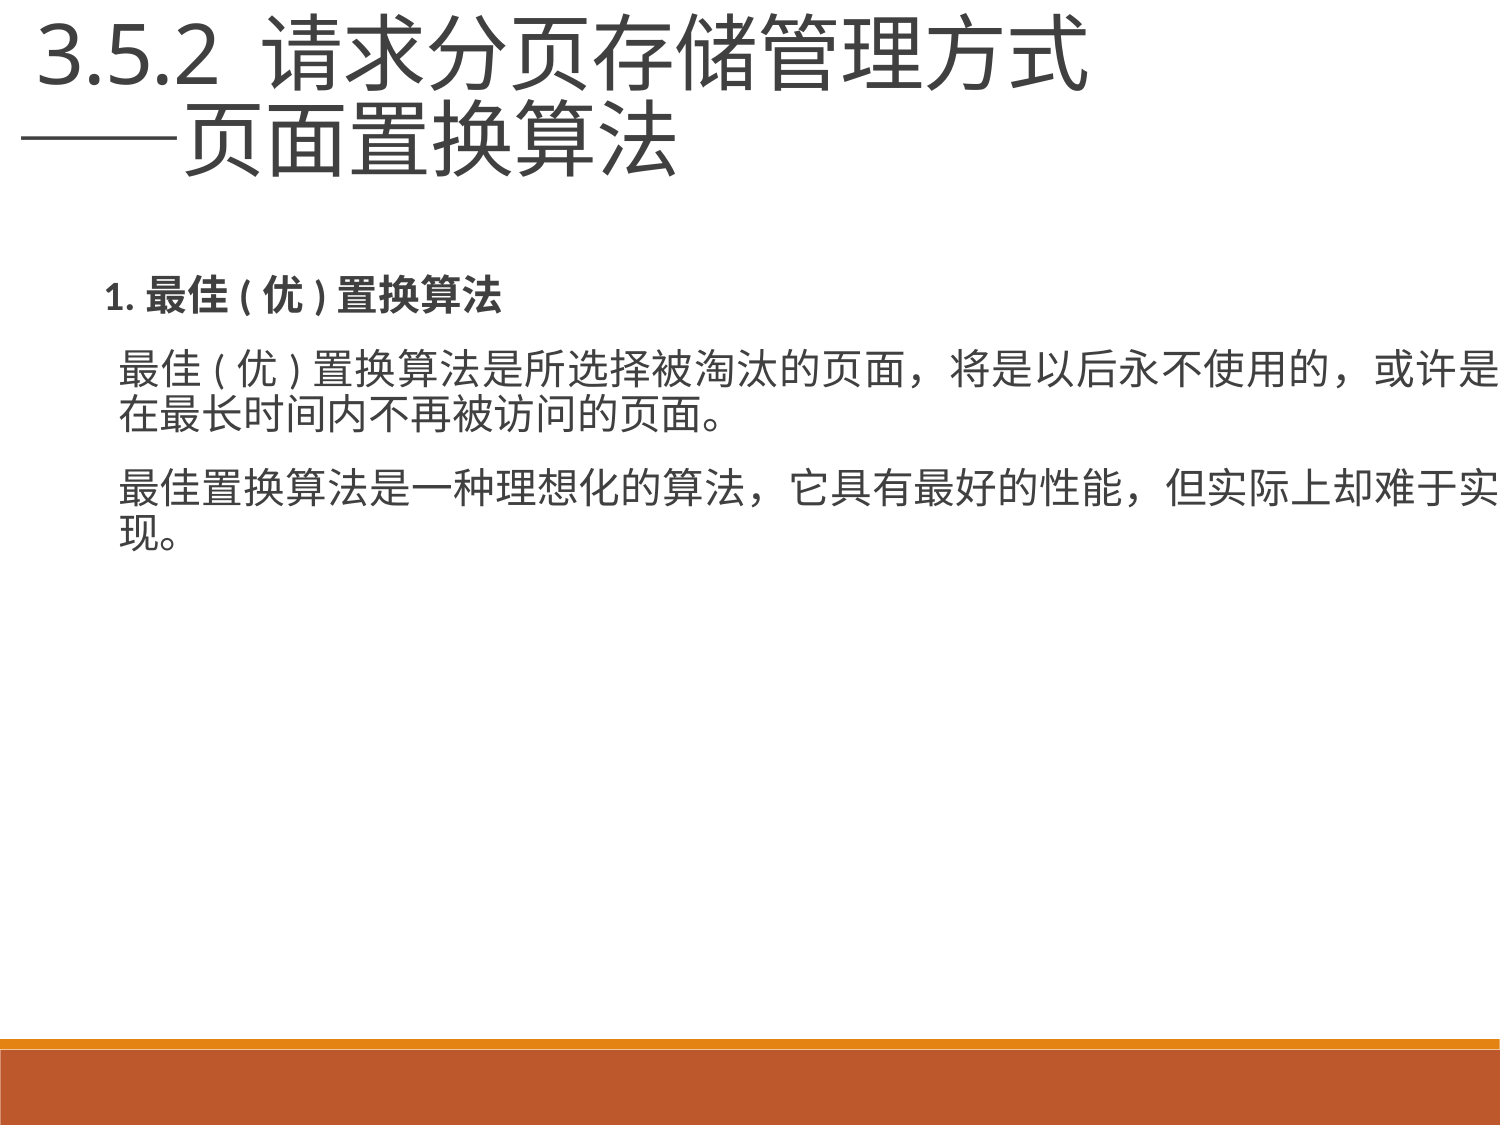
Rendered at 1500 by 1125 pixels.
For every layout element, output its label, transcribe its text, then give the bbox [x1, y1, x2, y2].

title 3.5.2 请求分页存储管理方式 ——页面置换算法 [0, 7, 1500, 195]
list 1.最佳(优)置换算法 最佳(优)置换算法是所选择被淘汰的页面，将是以后永不使用的，或许是在最长时间内不再被访问的页面。 最佳置换算法是一种理想化的算法，它具有最好的性能，但实际上却难于实现。 [103, 267, 1500, 1043]
